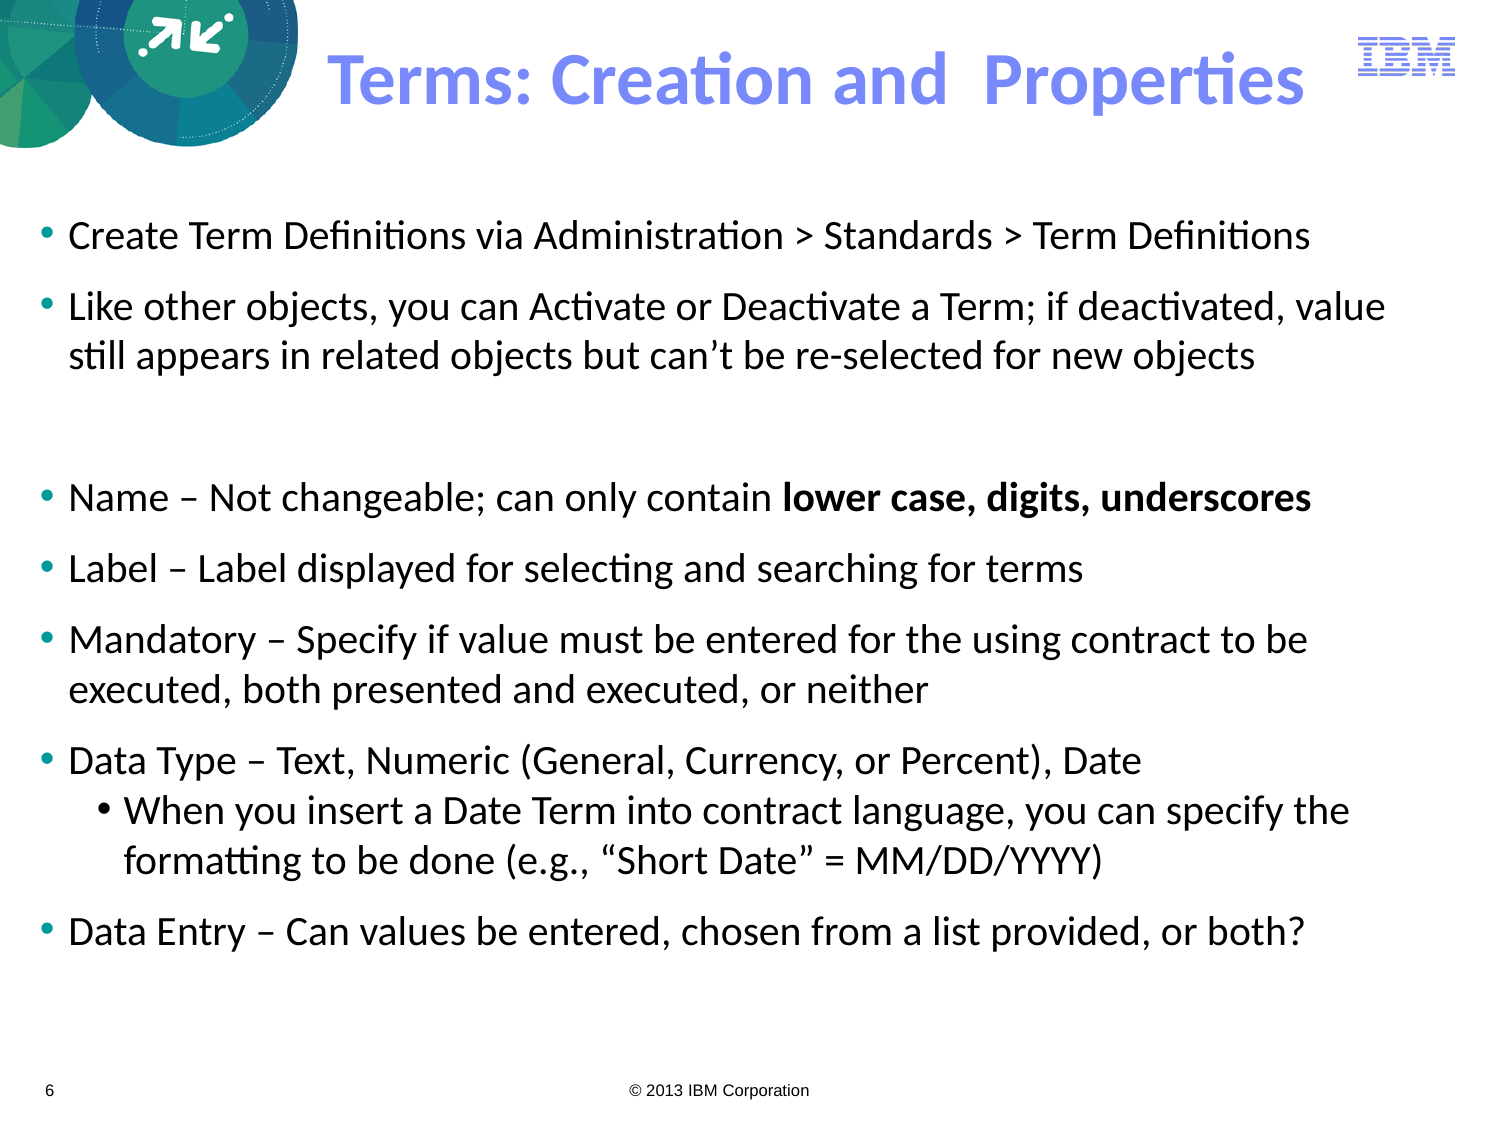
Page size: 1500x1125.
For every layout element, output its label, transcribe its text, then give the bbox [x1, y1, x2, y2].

picture [0, 0, 313, 192]
list Create Term Definitions via Administration > Standards > Term Definitions Like other objects, you can Activate or Deactivate a Term; if deactivated, value still appears in related objects but can’t be re-selected for new objects Name – Not changeable; can only contain lower case, digits, underscores Label – Label displayed for selecting and searching for terms Mandatory – Specify if value must be entered for the using contract to be executed, both presented and executed, or neither Data Type – Text, Numeric (General, Currency, or Percent), Date When you insert a Date Term into contract language, you can specify the formatting to be done (e.g., “Short Date” = MM/DD/YYYY) Data Entry – Can values be entered, chosen from a list provided, or both? [24, 200, 1450, 1000]
title Terms: Creation and Properties [312, 32, 1368, 175]
picture [1368, 37, 1455, 76]
slide_number 6 [29, 1072, 91, 1103]
